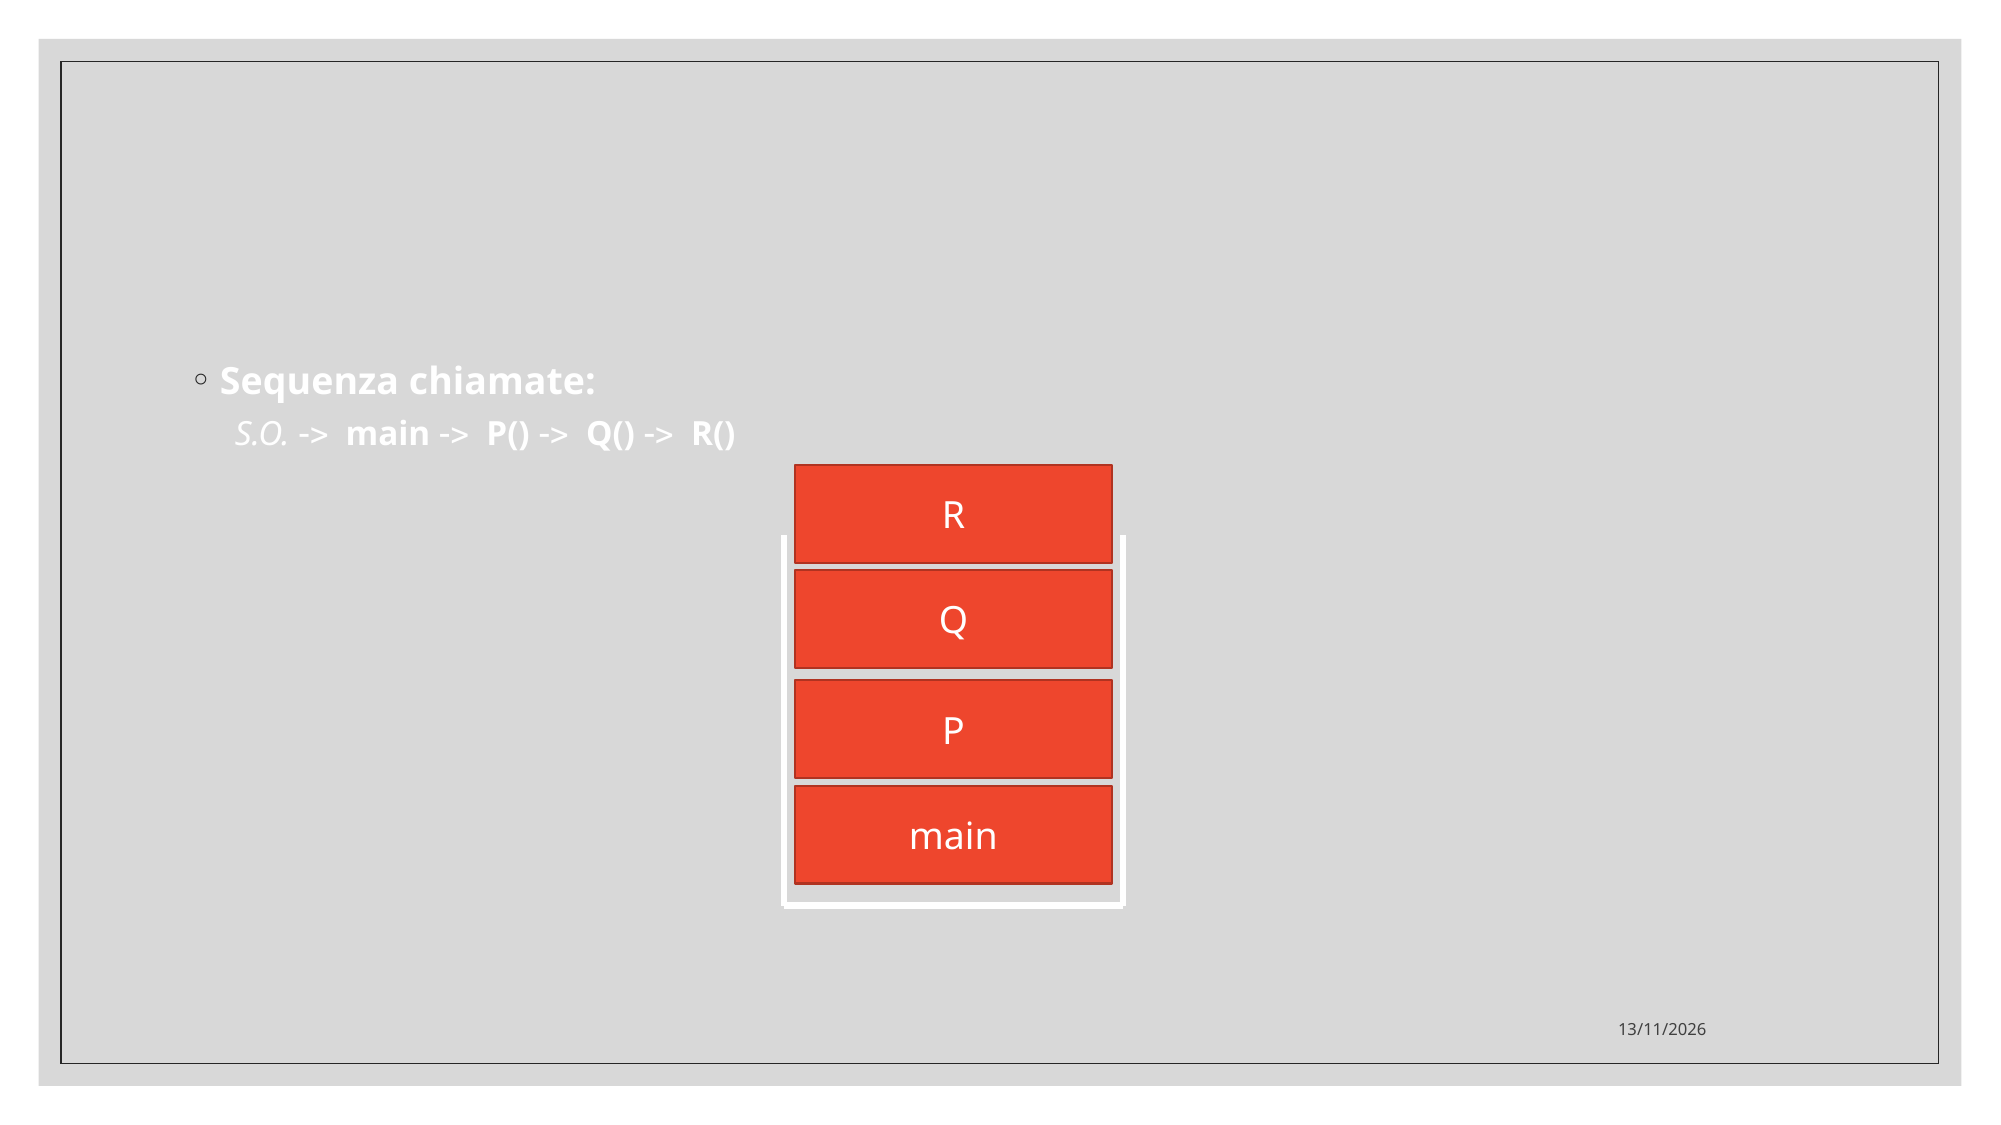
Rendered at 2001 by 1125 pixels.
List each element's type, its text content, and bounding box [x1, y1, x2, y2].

text_box main [794, 785, 1113, 885]
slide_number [1247, 989, 1722, 1050]
text_box Q [794, 569, 1113, 669]
list Sequenza chiamate: S.O. -> main -> P() -> Q() -> R() [174, 345, 1825, 977]
text_box P [794, 679, 1113, 779]
text_box R [794, 464, 1113, 564]
